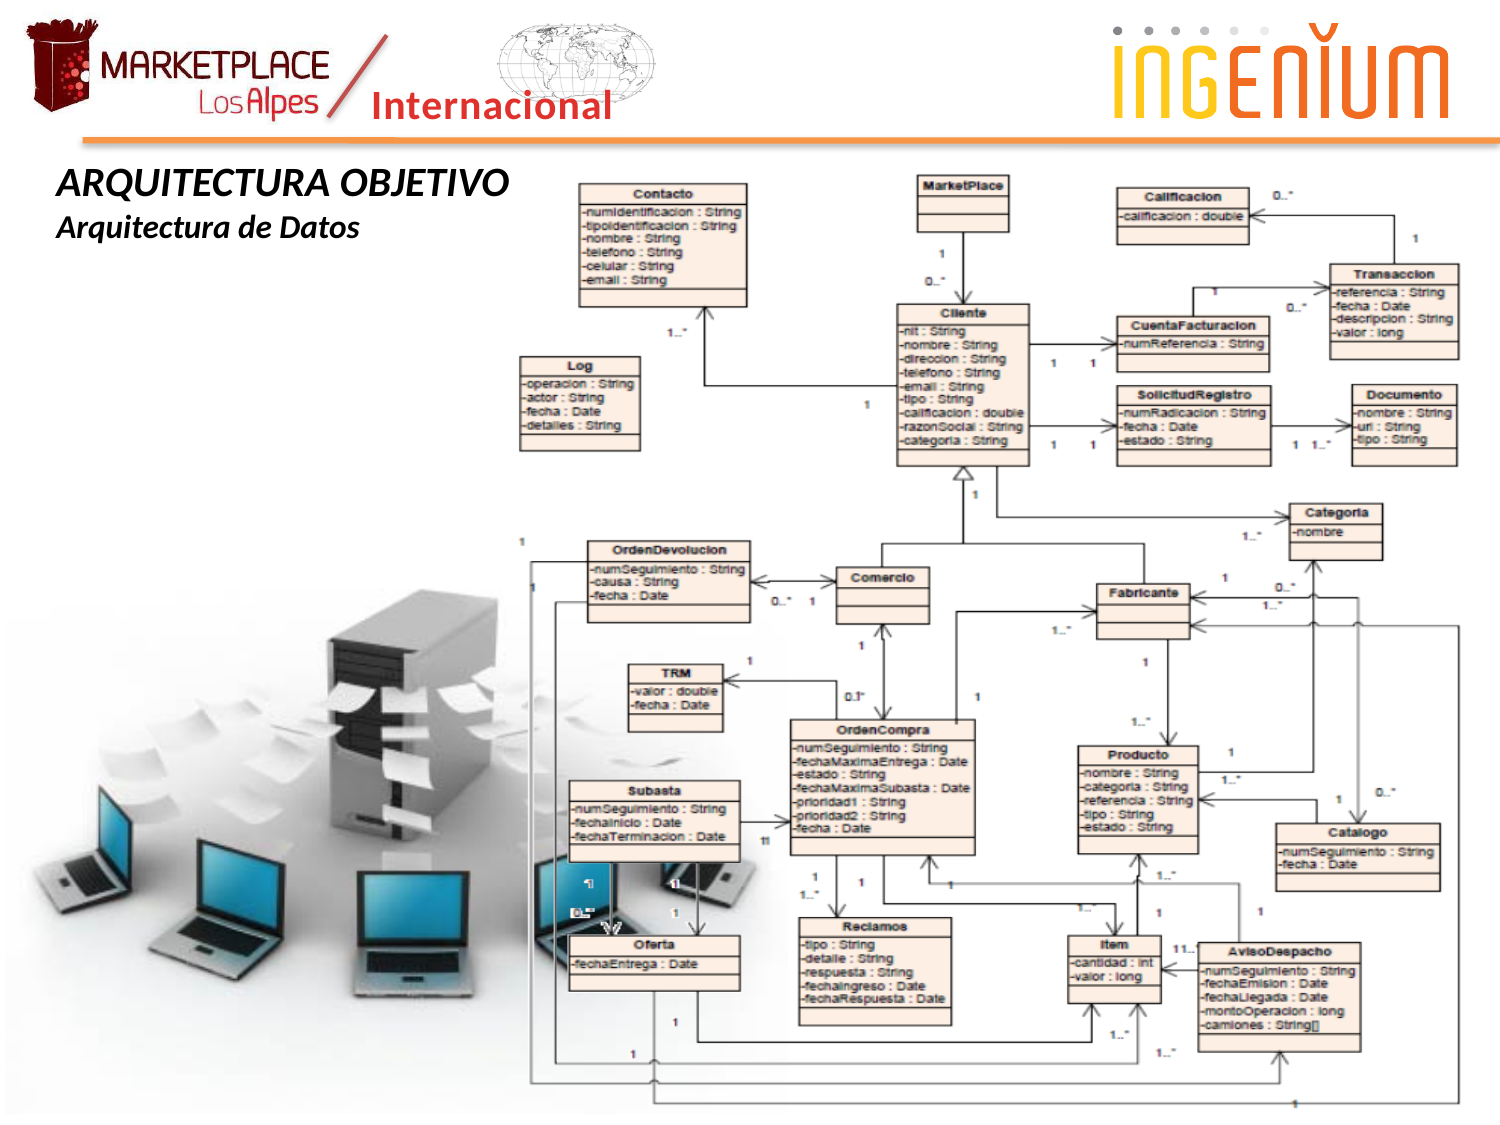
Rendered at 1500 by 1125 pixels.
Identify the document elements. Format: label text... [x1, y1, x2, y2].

text_box Internacional [351, 70, 633, 136]
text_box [316, 46, 399, 106]
text_box Arquitectura Objetivo Arquitectura de Datos [41, 147, 834, 268]
picture [23, 11, 341, 127]
picture [497, 23, 657, 104]
picture [1113, 23, 1462, 140]
picture [5, 153, 1483, 1118]
